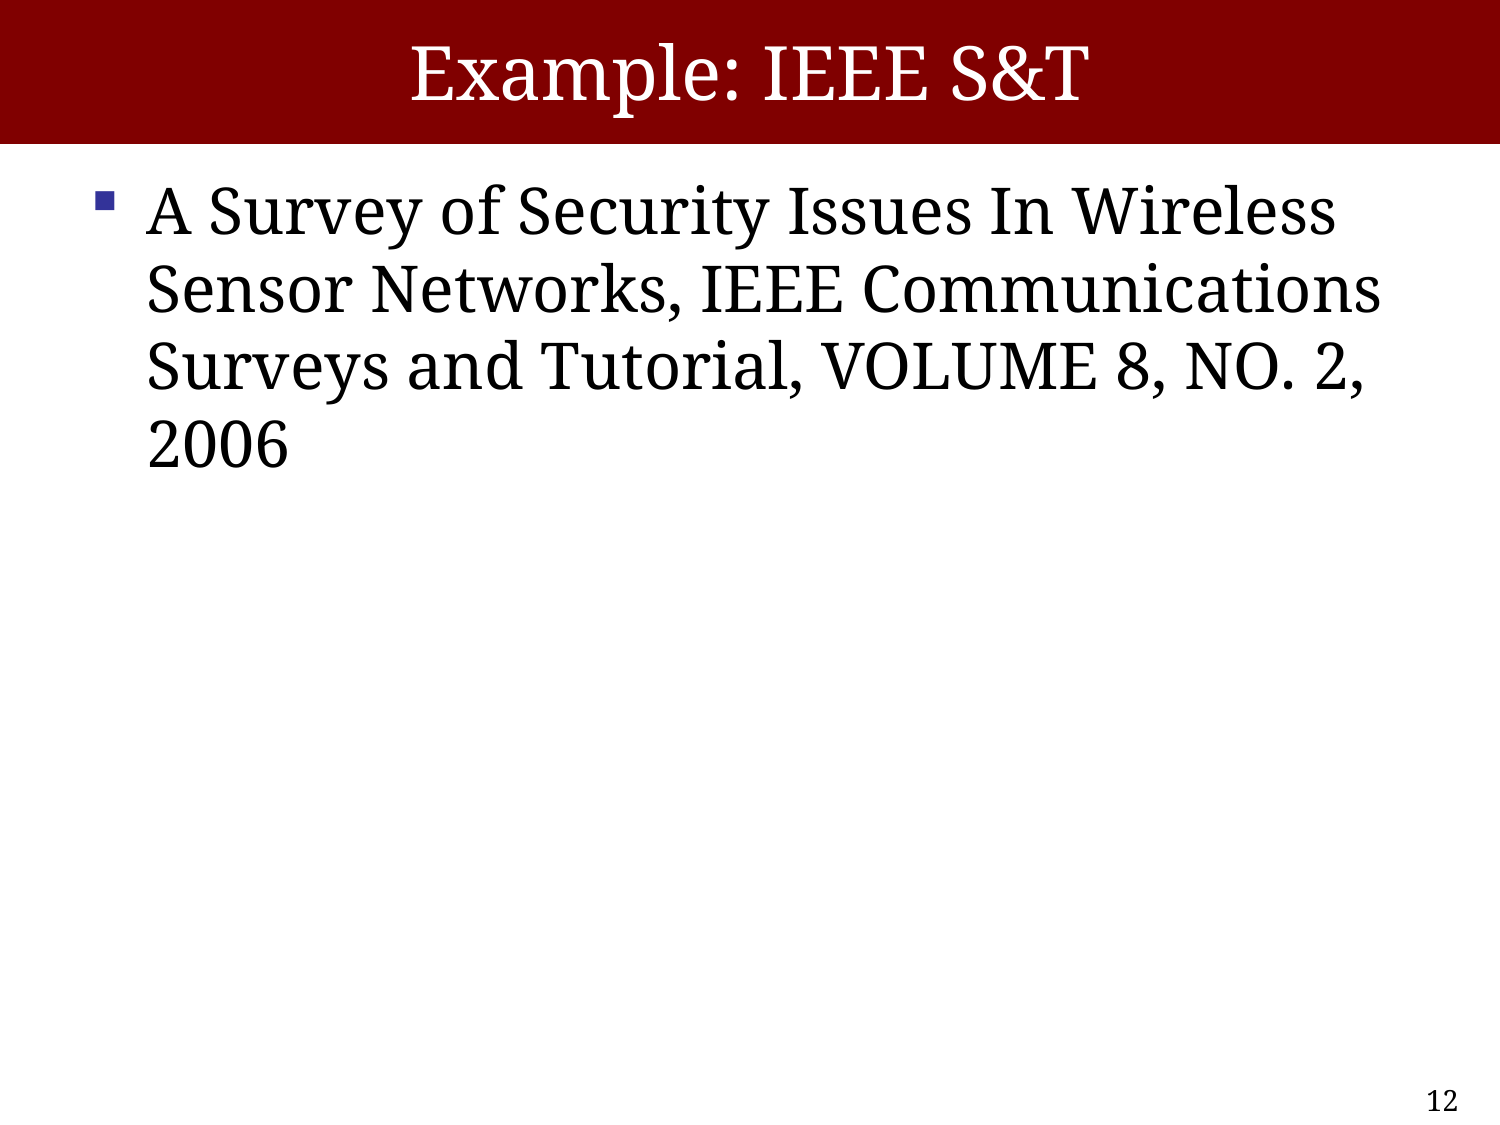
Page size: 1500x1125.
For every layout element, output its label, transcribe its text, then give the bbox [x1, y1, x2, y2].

slide_number 12 [1143, 1074, 1474, 1121]
list A Survey of Security Issues In Wireless Sensor Networks, IEEE Communications Surveys and Tutorial, VOLUME 8, NO. 2, 2006 [74, 162, 1426, 1038]
title Example: IEEE S&T [74, 11, 1426, 131]
